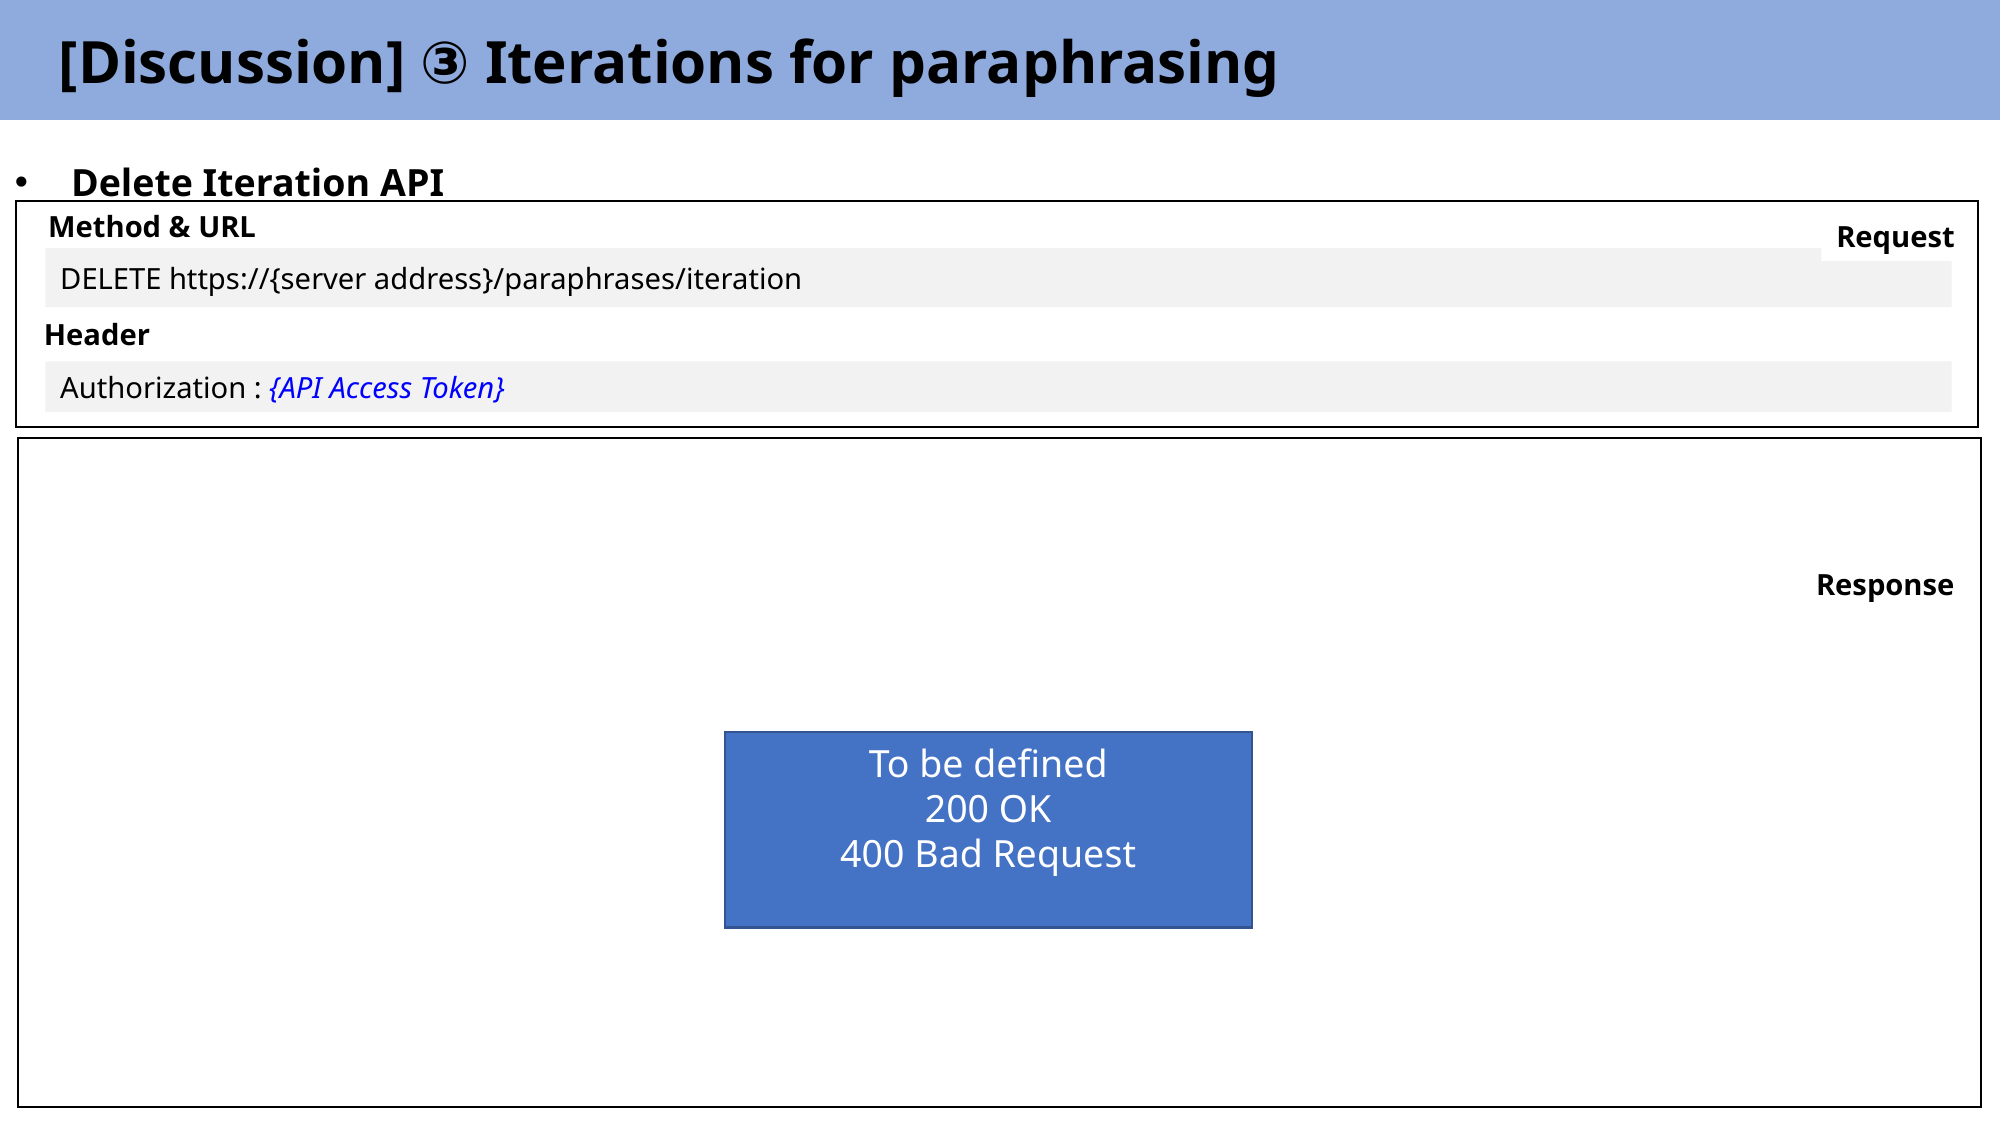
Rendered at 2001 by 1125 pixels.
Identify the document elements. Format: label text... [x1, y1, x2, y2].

text_box Request [1821, 211, 1970, 261]
text_box Delete Iteration API [0, 106, 2000, 279]
text_box [Discussion] ③ Iterations for paraphrasing [0, 0, 2000, 106]
text_box Response [1801, 558, 1970, 609]
text_box [15, 200, 1979, 428]
text_box [17, 437, 1982, 1108]
text_box To be defined 200 OK 400 Bad Request [724, 731, 1253, 929]
